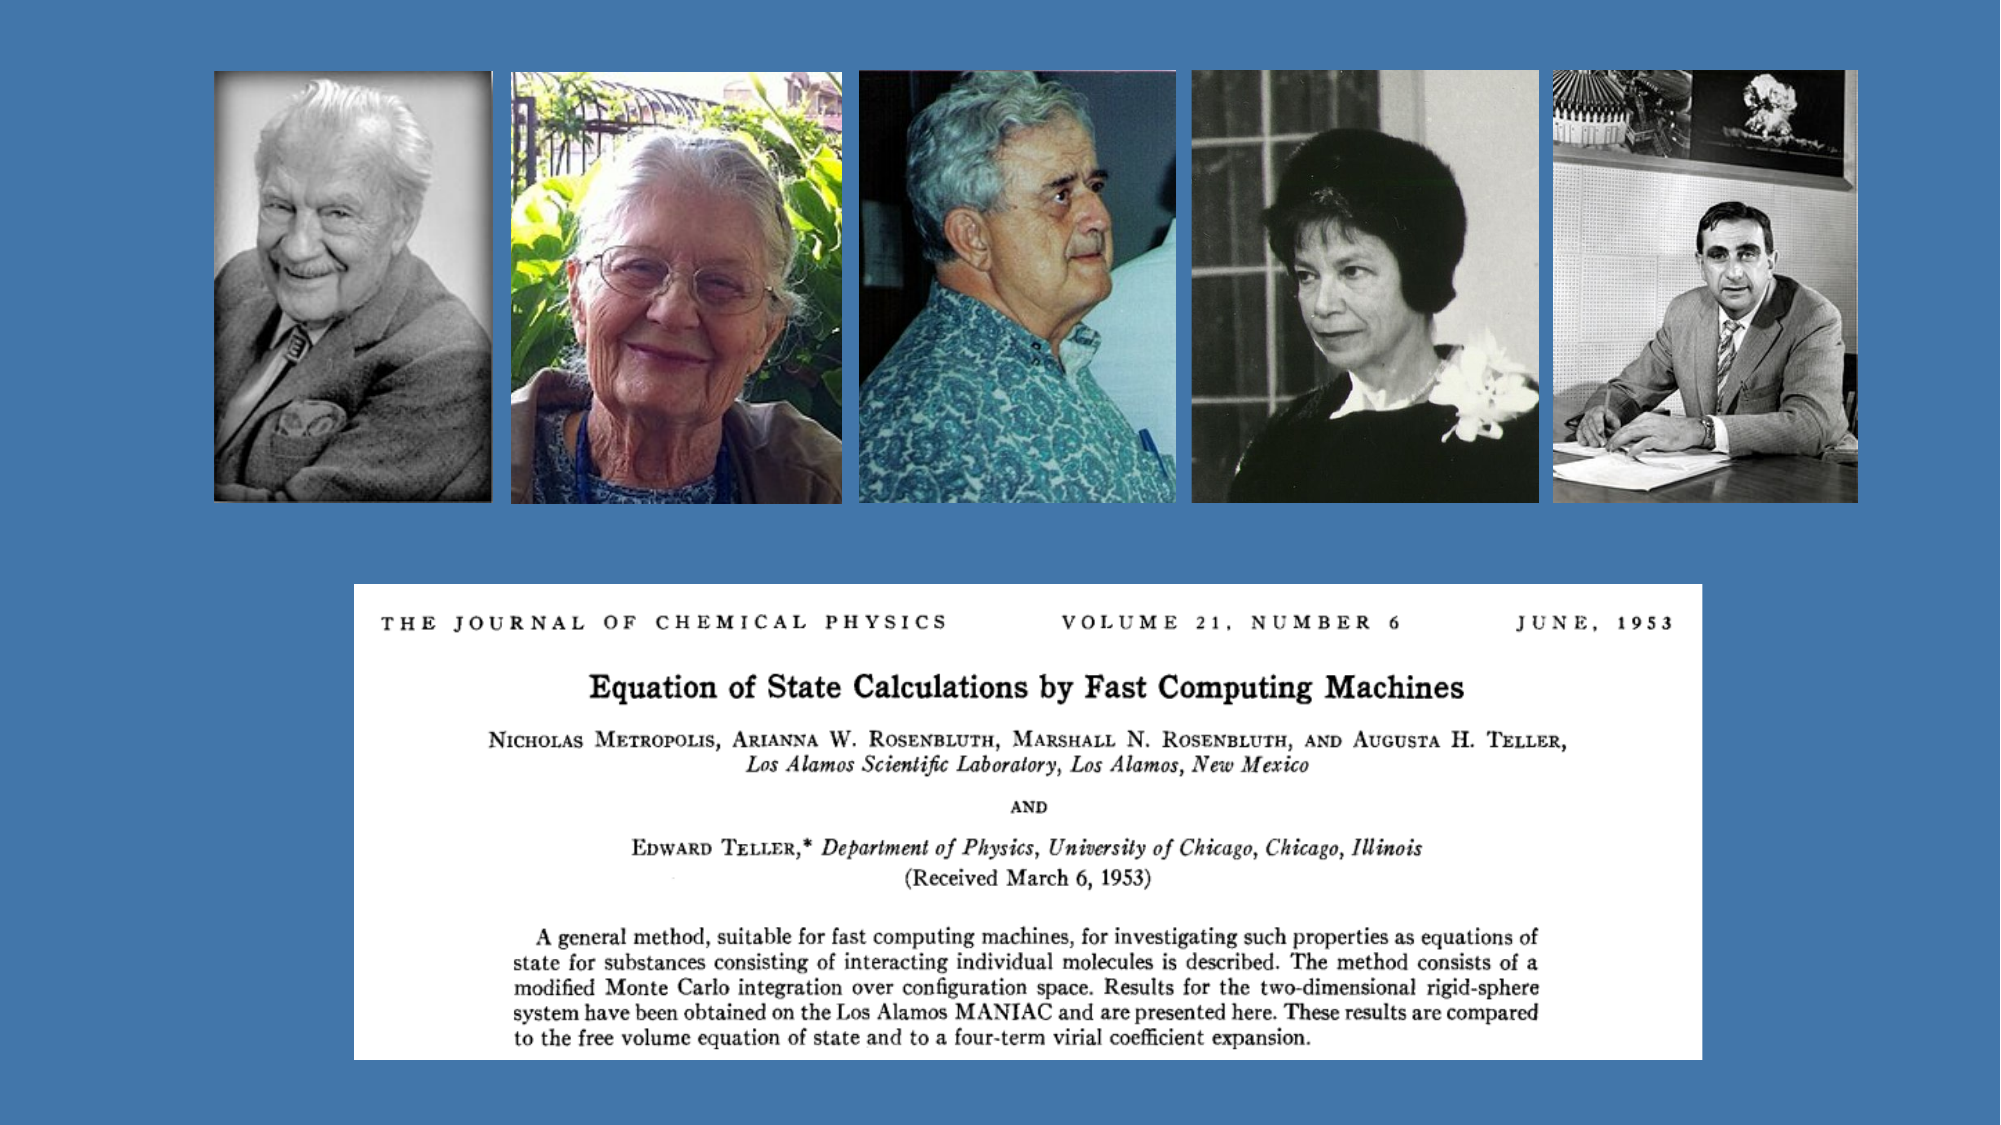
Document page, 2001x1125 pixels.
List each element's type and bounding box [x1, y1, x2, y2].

picture [510, 71, 842, 504]
picture [354, 584, 1703, 1060]
picture [858, 70, 1176, 503]
picture [1191, 70, 1539, 503]
picture [214, 71, 493, 503]
picture [1553, 70, 1858, 503]
